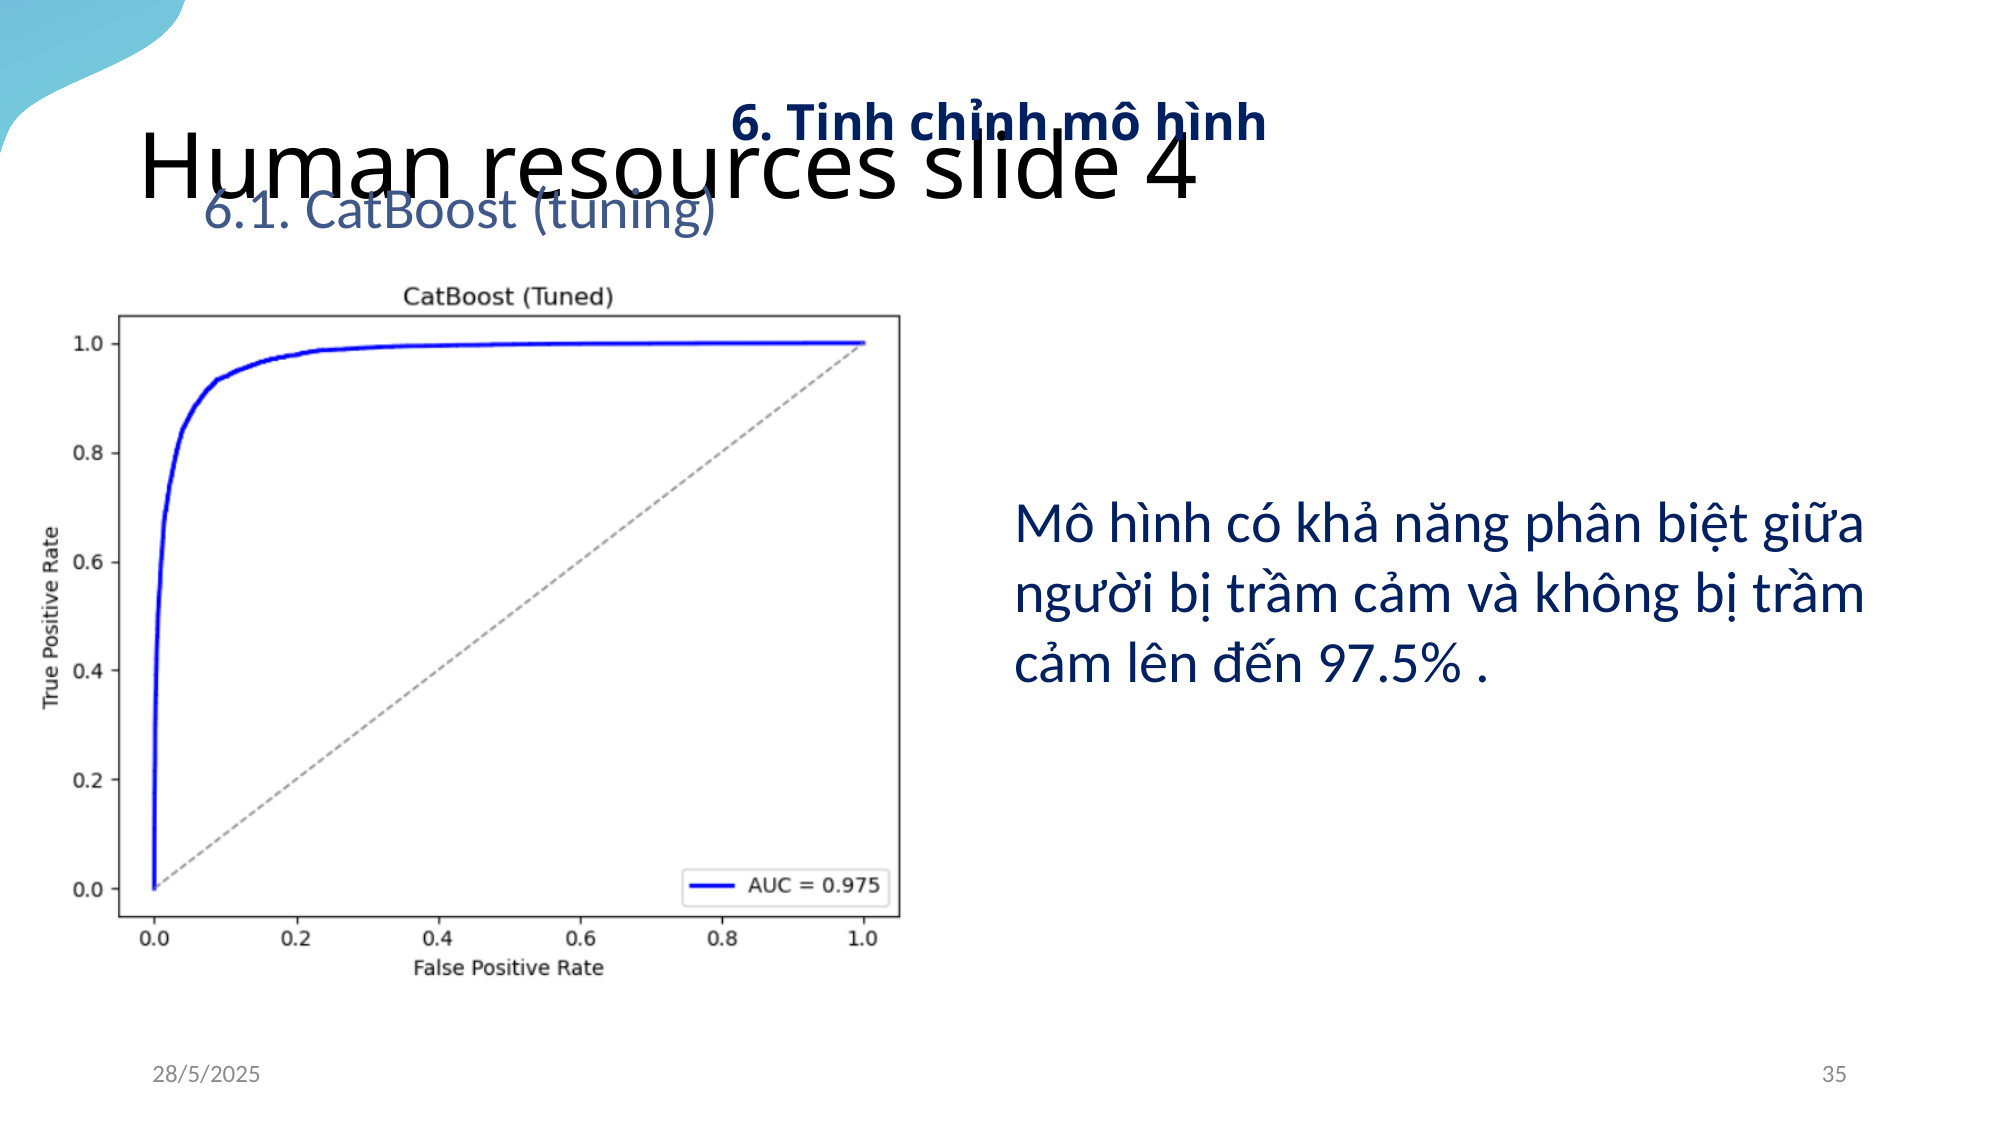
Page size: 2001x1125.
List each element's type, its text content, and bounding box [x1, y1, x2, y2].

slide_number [137, 1042, 588, 1103]
slide_number 35 [1412, 1042, 1863, 1103]
text_box 6. Tinh chỉnh mô hình [648, 90, 1352, 151]
text_box Mô hình có khả năng phân biệt giữa người bị trầm cảm và không bị trầm cảm lên đến 97.5% . [999, 477, 1882, 702]
title Human resources slide 4 [222, 59, 1863, 278]
picture [30, 275, 913, 988]
text_box 6.1. CatBoost (tuning) [222, 162, 1437, 318]
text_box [0, 0, 222, 407]
